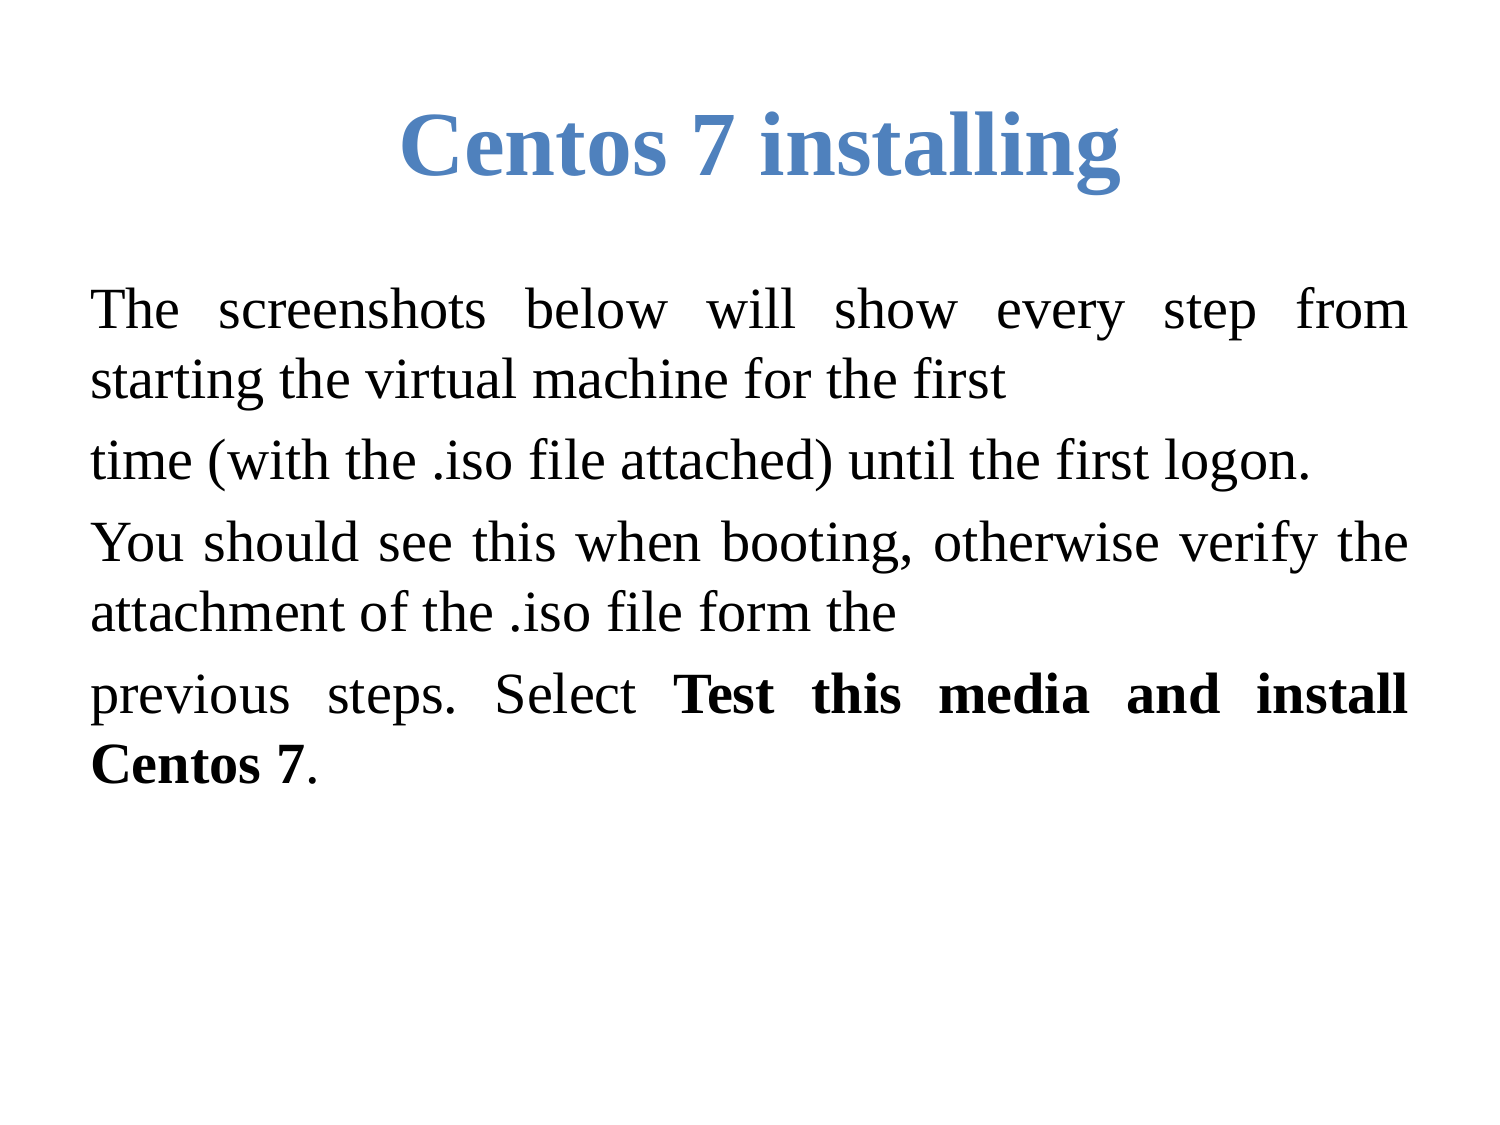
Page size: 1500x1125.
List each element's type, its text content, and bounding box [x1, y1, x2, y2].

title Centos 7 installing [75, 45, 1425, 233]
list The screenshots below will show every step from starting the virtual machine for the first time (with the .iso file attached) until the first logon. You should see this when booting, otherwise verify the attachment of the .iso file form the previous steps. Select Test this media and install Centos 7. [75, 262, 1425, 1005]
